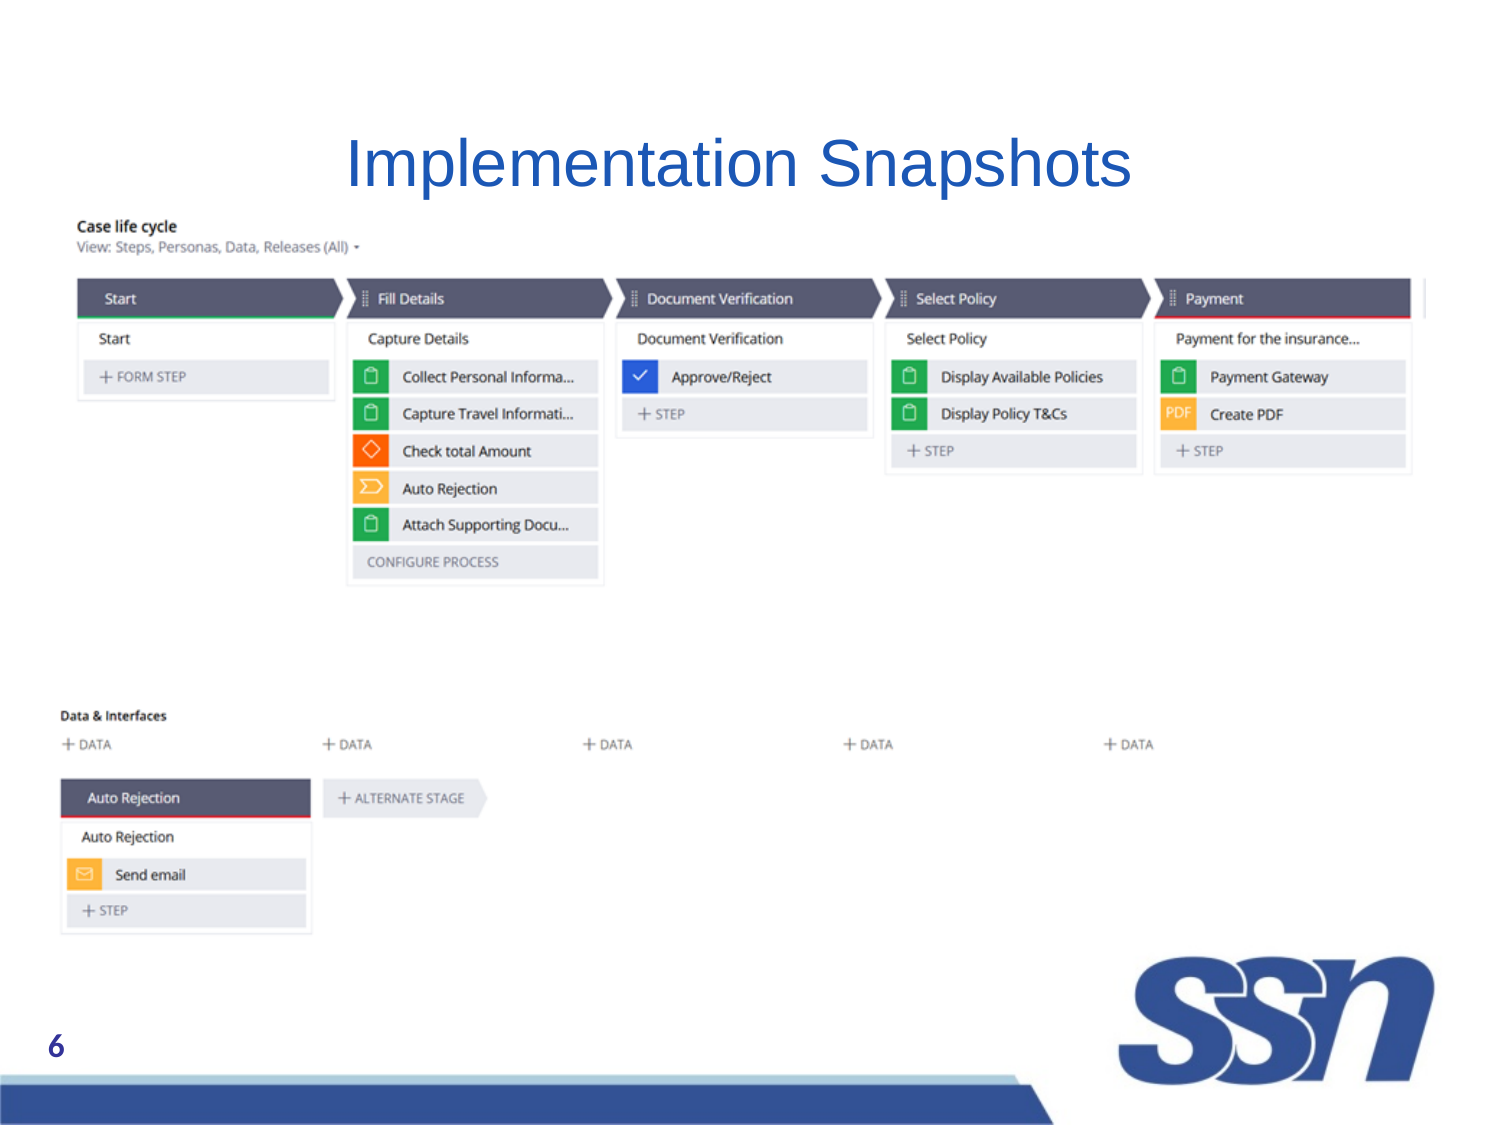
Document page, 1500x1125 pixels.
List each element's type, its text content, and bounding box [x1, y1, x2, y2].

title Implementation Snapshots [239, 90, 1259, 201]
picture [0, 695, 1500, 1125]
picture [71, 214, 1426, 600]
